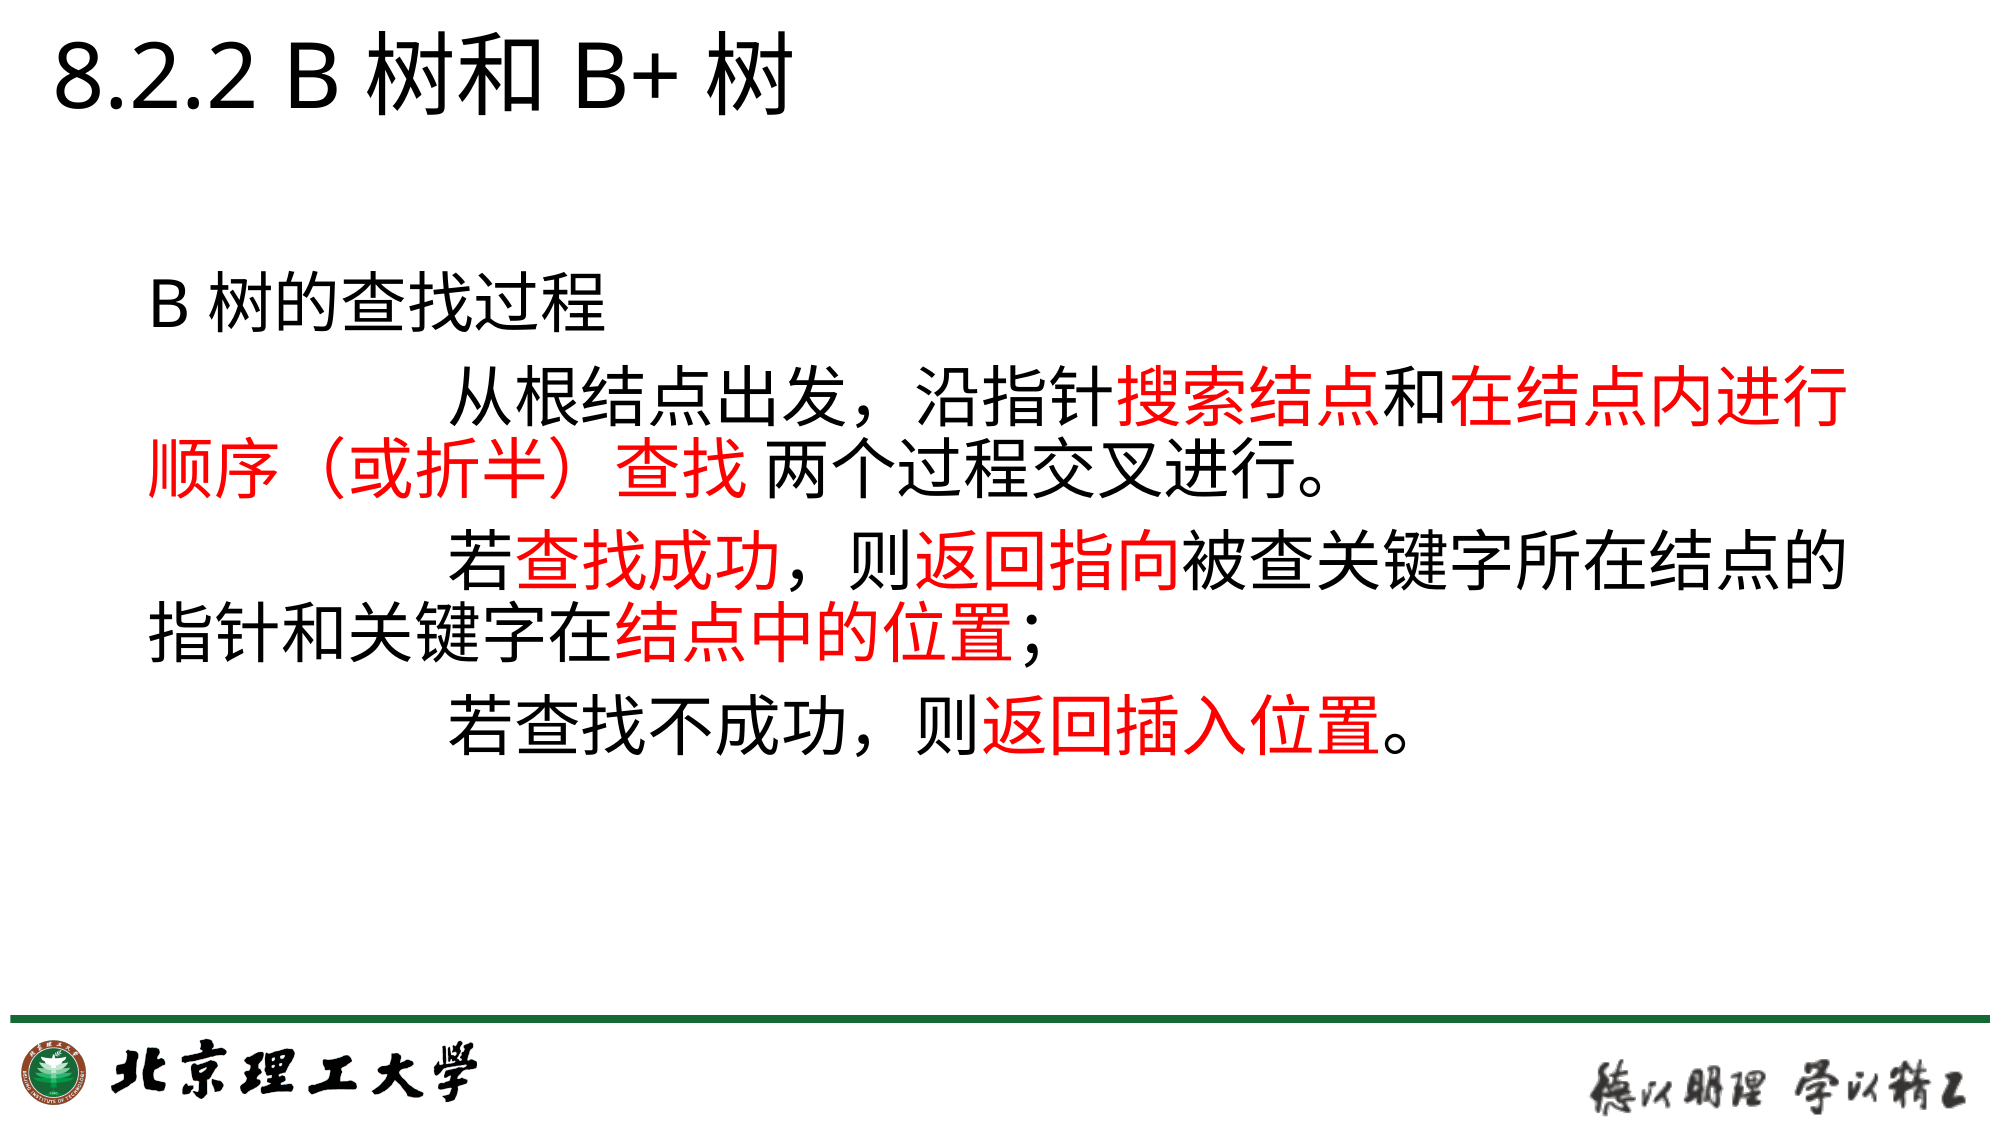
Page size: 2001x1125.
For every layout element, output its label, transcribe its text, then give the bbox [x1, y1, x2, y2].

list B树的查找过程 从根结点出发，沿指针搜索结点和在结点内进行顺序（或折半）查找 两个过程交叉进行。 若查找成功，则返回指向被查关键字所在结点的指针和关键字在结点中的位置； 若查找不成功，则返回插入位置。 [132, 259, 1896, 974]
picture [1550, 1036, 2000, 1125]
picture [20, 1023, 500, 1123]
title 8.2.2 B树和B+树 [37, 0, 1763, 188]
